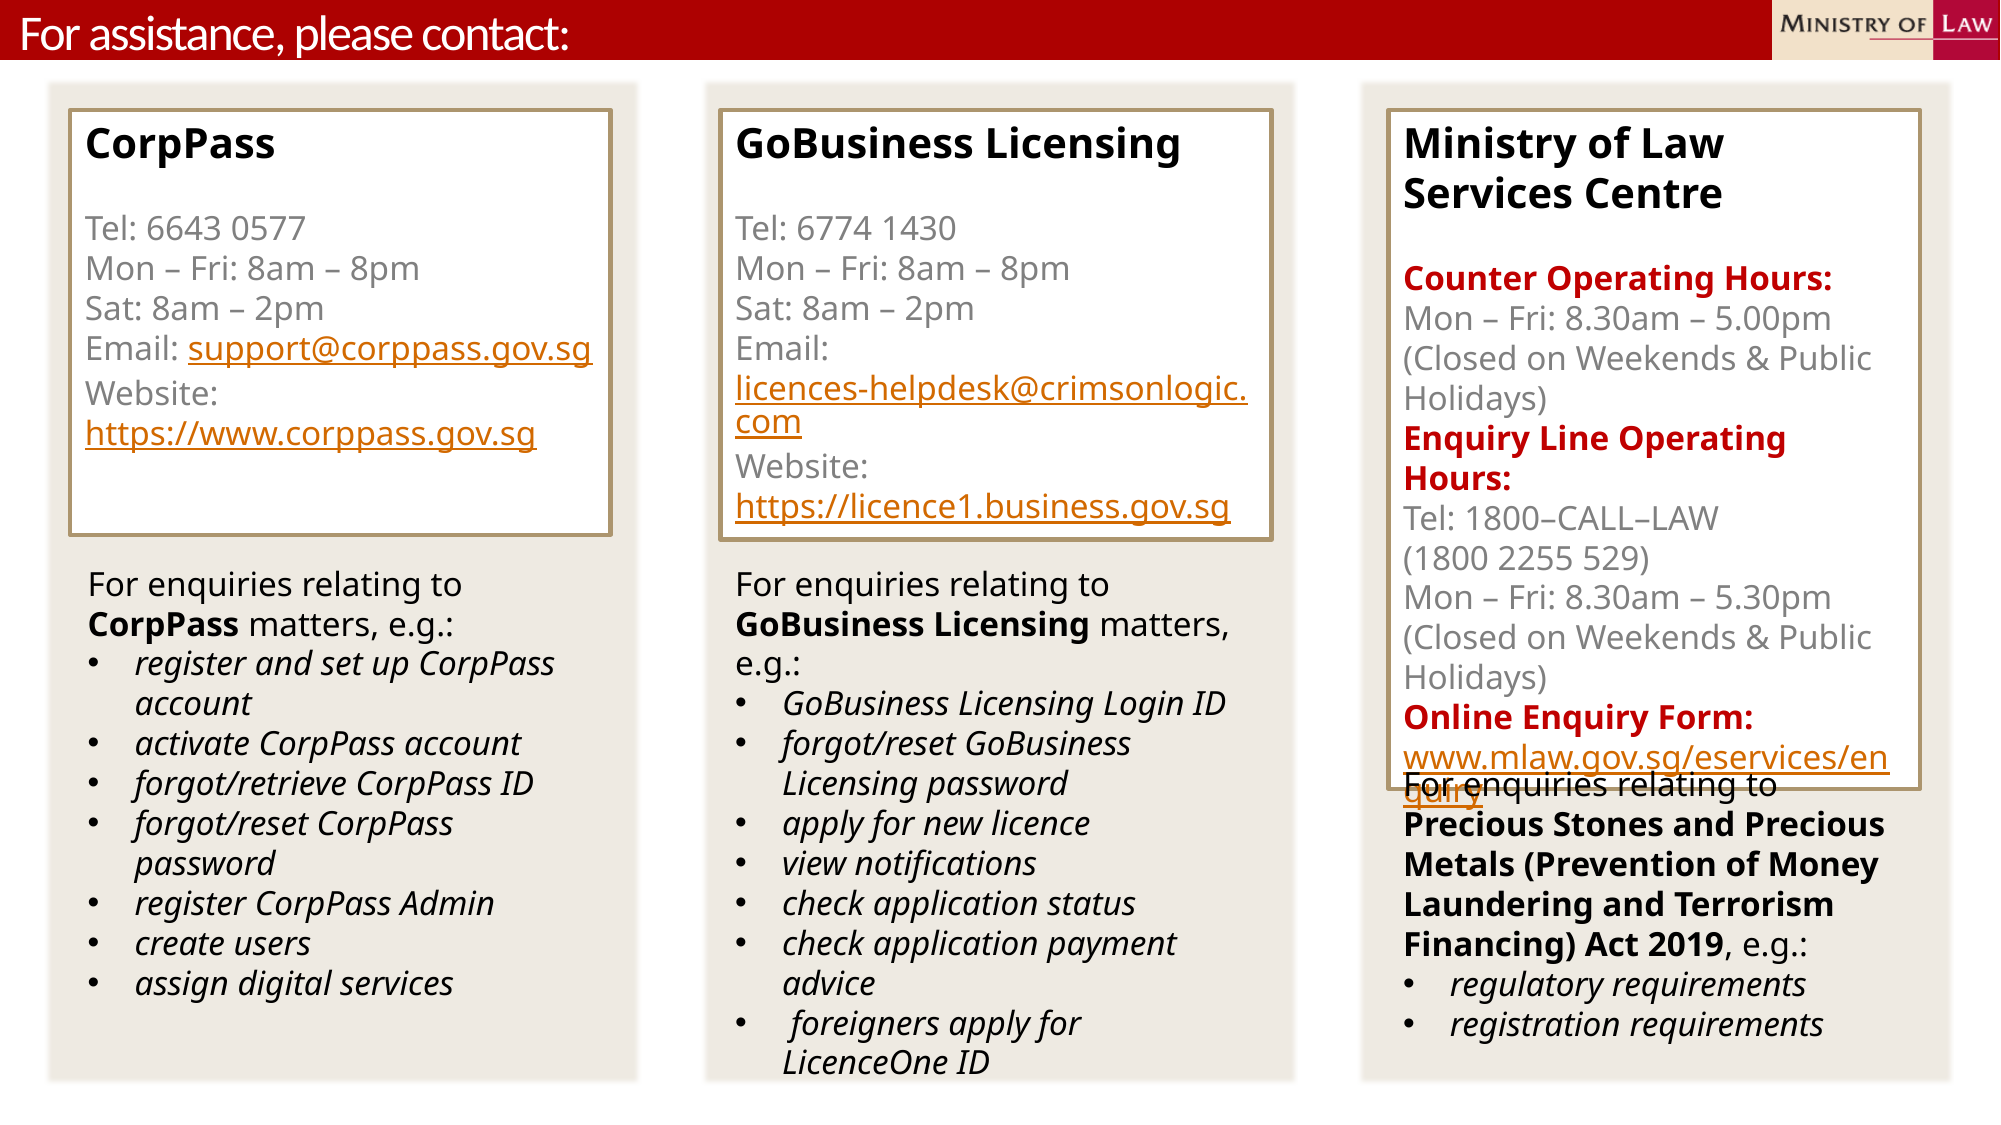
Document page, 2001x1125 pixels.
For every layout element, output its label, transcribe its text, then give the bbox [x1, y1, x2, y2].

text_box [706, 84, 1293, 1081]
text_box CorpPass Tel: 6643 0577 Mon – Fri: 8am – 8pm Sat: 8am – 2pm Email: support@corppass.gov.sg Website: https://www.corppass.gov.sg [68, 108, 613, 537]
text_box For enquiries relating to Precious Stones and Precious Metals (Prevention of Money Laundering and Terrorism Financing) Act 2019, e.g.: regulatory requirements registration requirements [1388, 756, 1929, 1051]
text_box [1363, 84, 1949, 1081]
text_box Ministry of Law Services Centre Counter Operating Hours: Mon – Fri: 8.30am – 5.00pm (Closed on Weekends & Public Holidays) Enquiry Line Operating Hours: Tel: 1800–CALL–LAW (1800 2255 529) Mon – Fri: 8.30am – 5.30pm (Closed on Weekends & Public Holidays) Online Enquiry Form: www.mlaw.gov.sg/eservices/enquiry [1386, 108, 1922, 791]
text_box GoBusiness Licensing Tel: 6774 1430 Mon – Fri: 8am – 8pm Sat: 8am – 2pm Email: licences-helpdesk@crimsonlogic.com Website: https://licence1.business.gov.sg [718, 108, 1274, 542]
picture [1772, 0, 1998, 60]
text_box For enquiries relating to GoBusiness Licensing matters, e.g.: GoBusiness Licensing Login ID forgot/reset GoBusiness Licensing password apply for new licence view notifications check application status check application payment advice foreigners apply for LicenceOne ID [720, 555, 1261, 1090]
text_box For enquiries relating to CorpPass matters, e.g.: register and set up CorpPass account activate CorpPass account forgot/retrieve CorpPass ID forgot/reset CorpPass password register CorpPass Admin create users assign digital services [72, 555, 614, 1010]
title For assistance, please contact: [4, 0, 1117, 61]
text_box [50, 84, 637, 1081]
